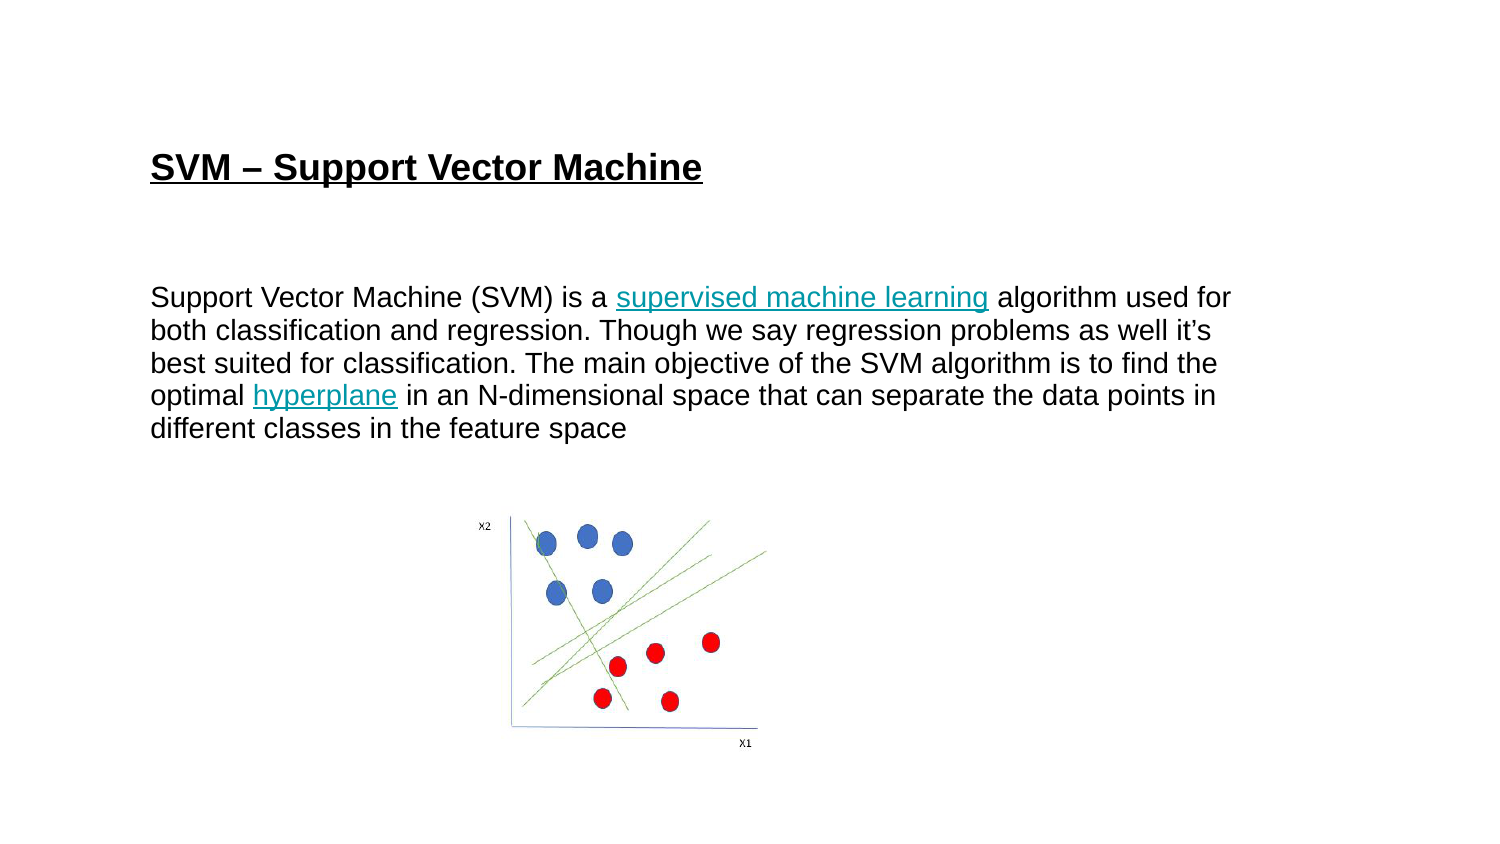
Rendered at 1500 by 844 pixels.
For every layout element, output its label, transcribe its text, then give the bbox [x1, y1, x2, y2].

table_header SVM – Support Vector Machine [135, 139, 794, 244]
table_header Support Vector Machine (SVM) is a supervised machine learning algorithm used for both classification and regression. Though we say regression problems as well it’s best suited for classification. The main objective of the SVM algorithm is to find the optimal hyperplane in an N-dimensional space that can separate the data points in different classes in the feature space [135, 273, 1260, 456]
picture [474, 493, 768, 756]
